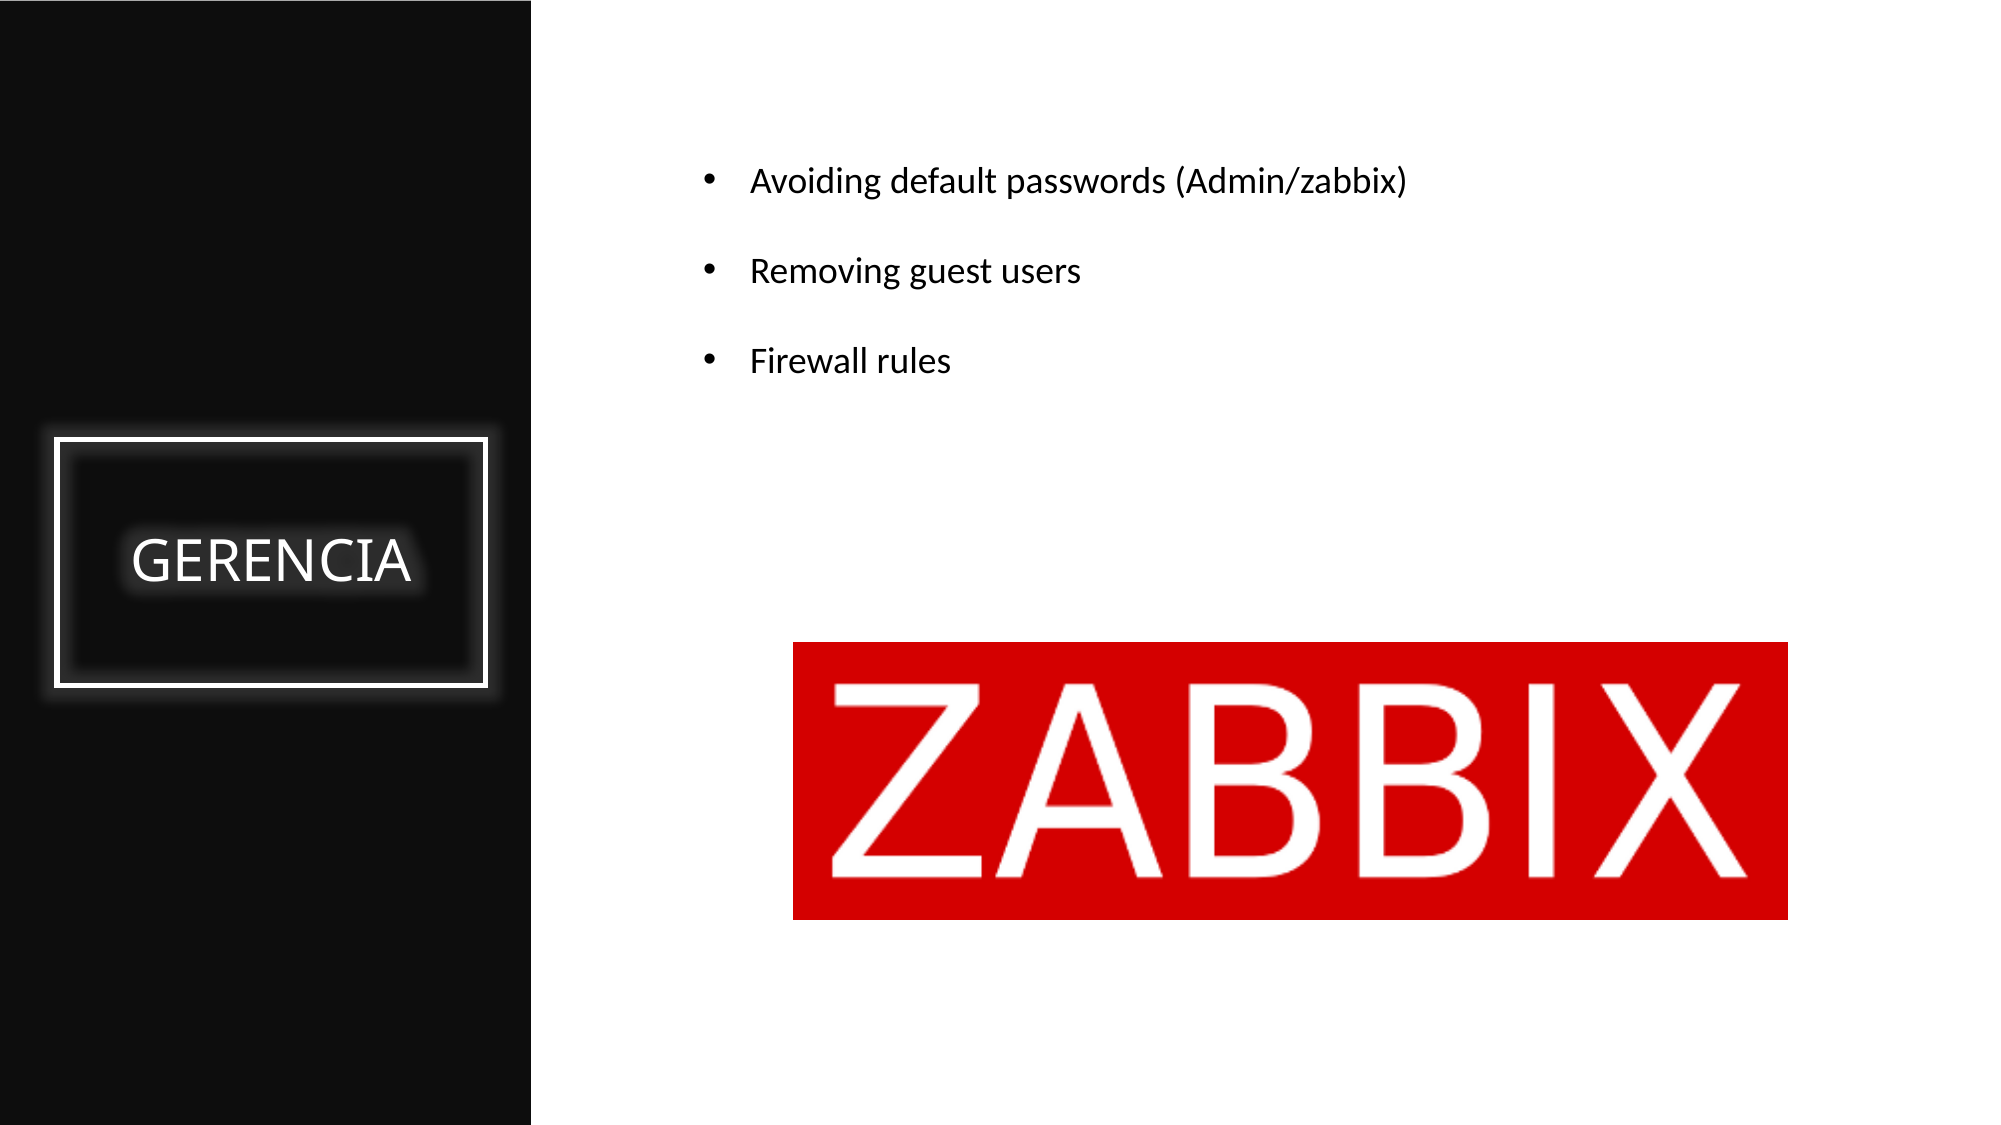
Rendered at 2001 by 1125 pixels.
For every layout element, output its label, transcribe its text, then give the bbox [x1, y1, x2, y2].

text_box [0, 0, 532, 1125]
picture [793, 642, 1788, 920]
text_box GERENCIA [57, 439, 486, 686]
text_box Avoiding default passwords (Admin/zabbix) Removing guest users Firewall rules [688, 148, 1908, 434]
